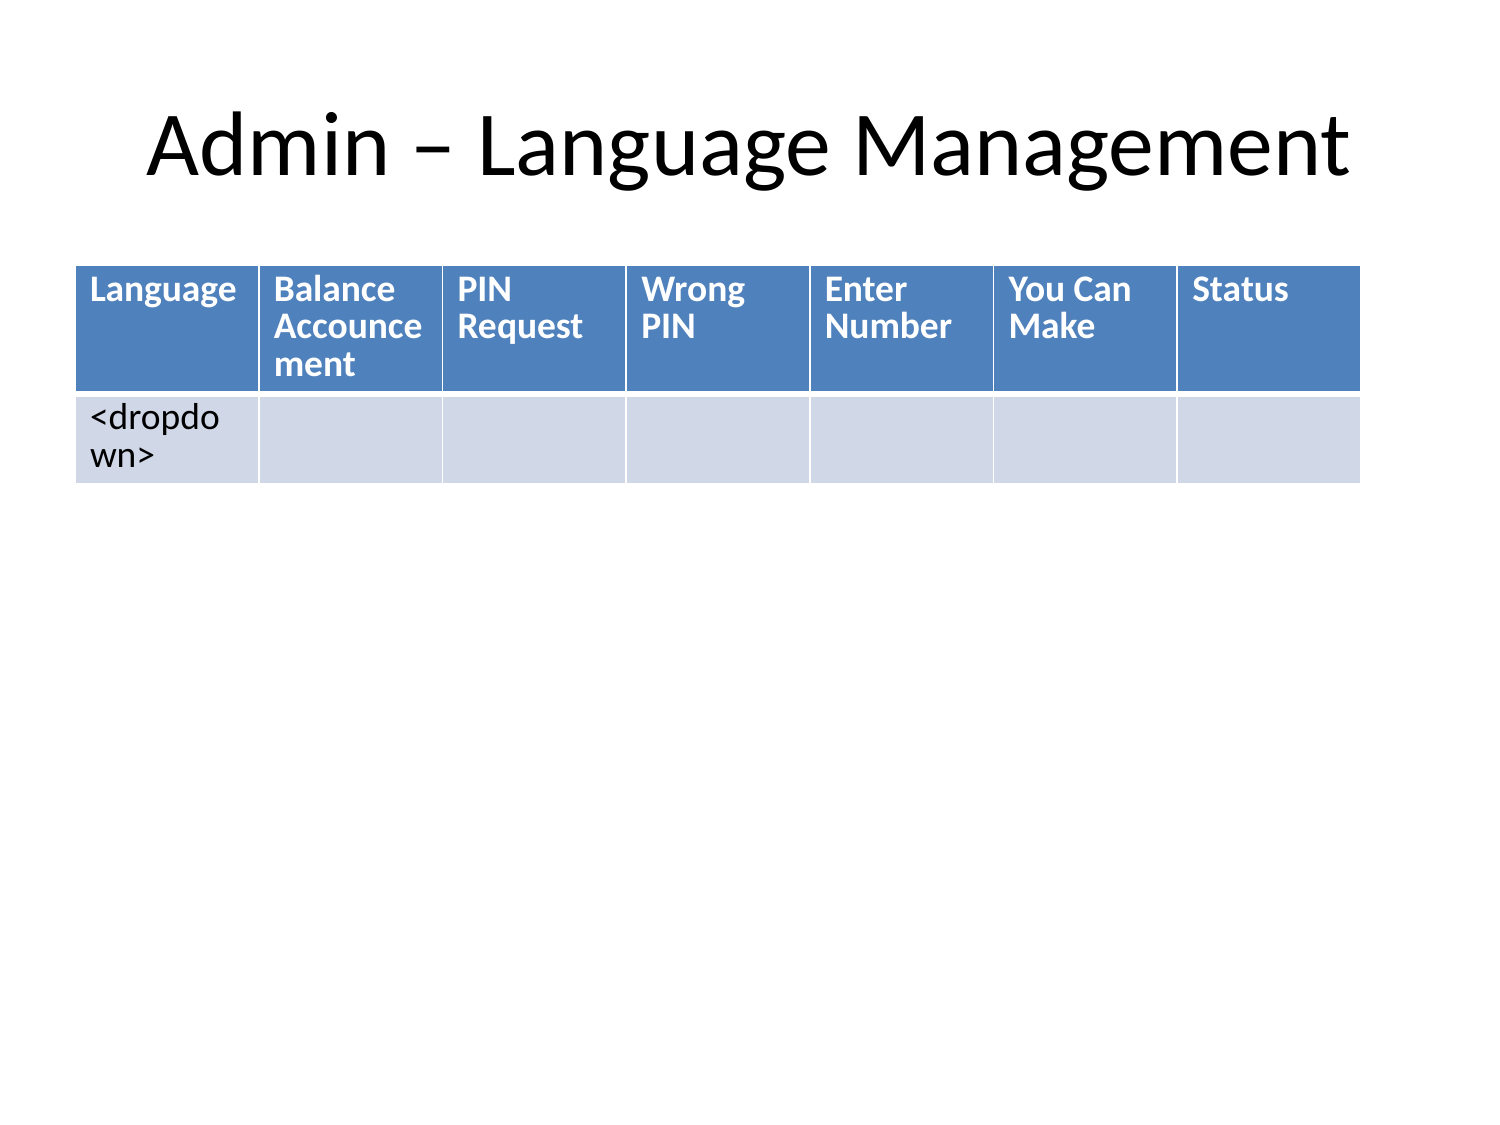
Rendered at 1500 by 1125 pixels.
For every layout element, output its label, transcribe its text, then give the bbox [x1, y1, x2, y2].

table_cell [994, 397, 1176, 483]
table_header You Can Make [994, 266, 1176, 391]
table_header PIN Request [443, 266, 625, 391]
table_cell [443, 397, 625, 483]
table_cell [627, 397, 809, 483]
title Admin – Language Management [75, 45, 1425, 233]
table_cell <dropdown> [76, 397, 258, 483]
table_cell [260, 397, 442, 483]
table_header Enter Number [811, 266, 993, 391]
table_header Status [1178, 266, 1360, 391]
table_cell [811, 397, 993, 483]
table_header Wrong PIN [627, 266, 809, 391]
table_cell [1178, 397, 1360, 483]
table_header Language [76, 266, 258, 391]
table_header Balance Accouncement [260, 266, 442, 391]
